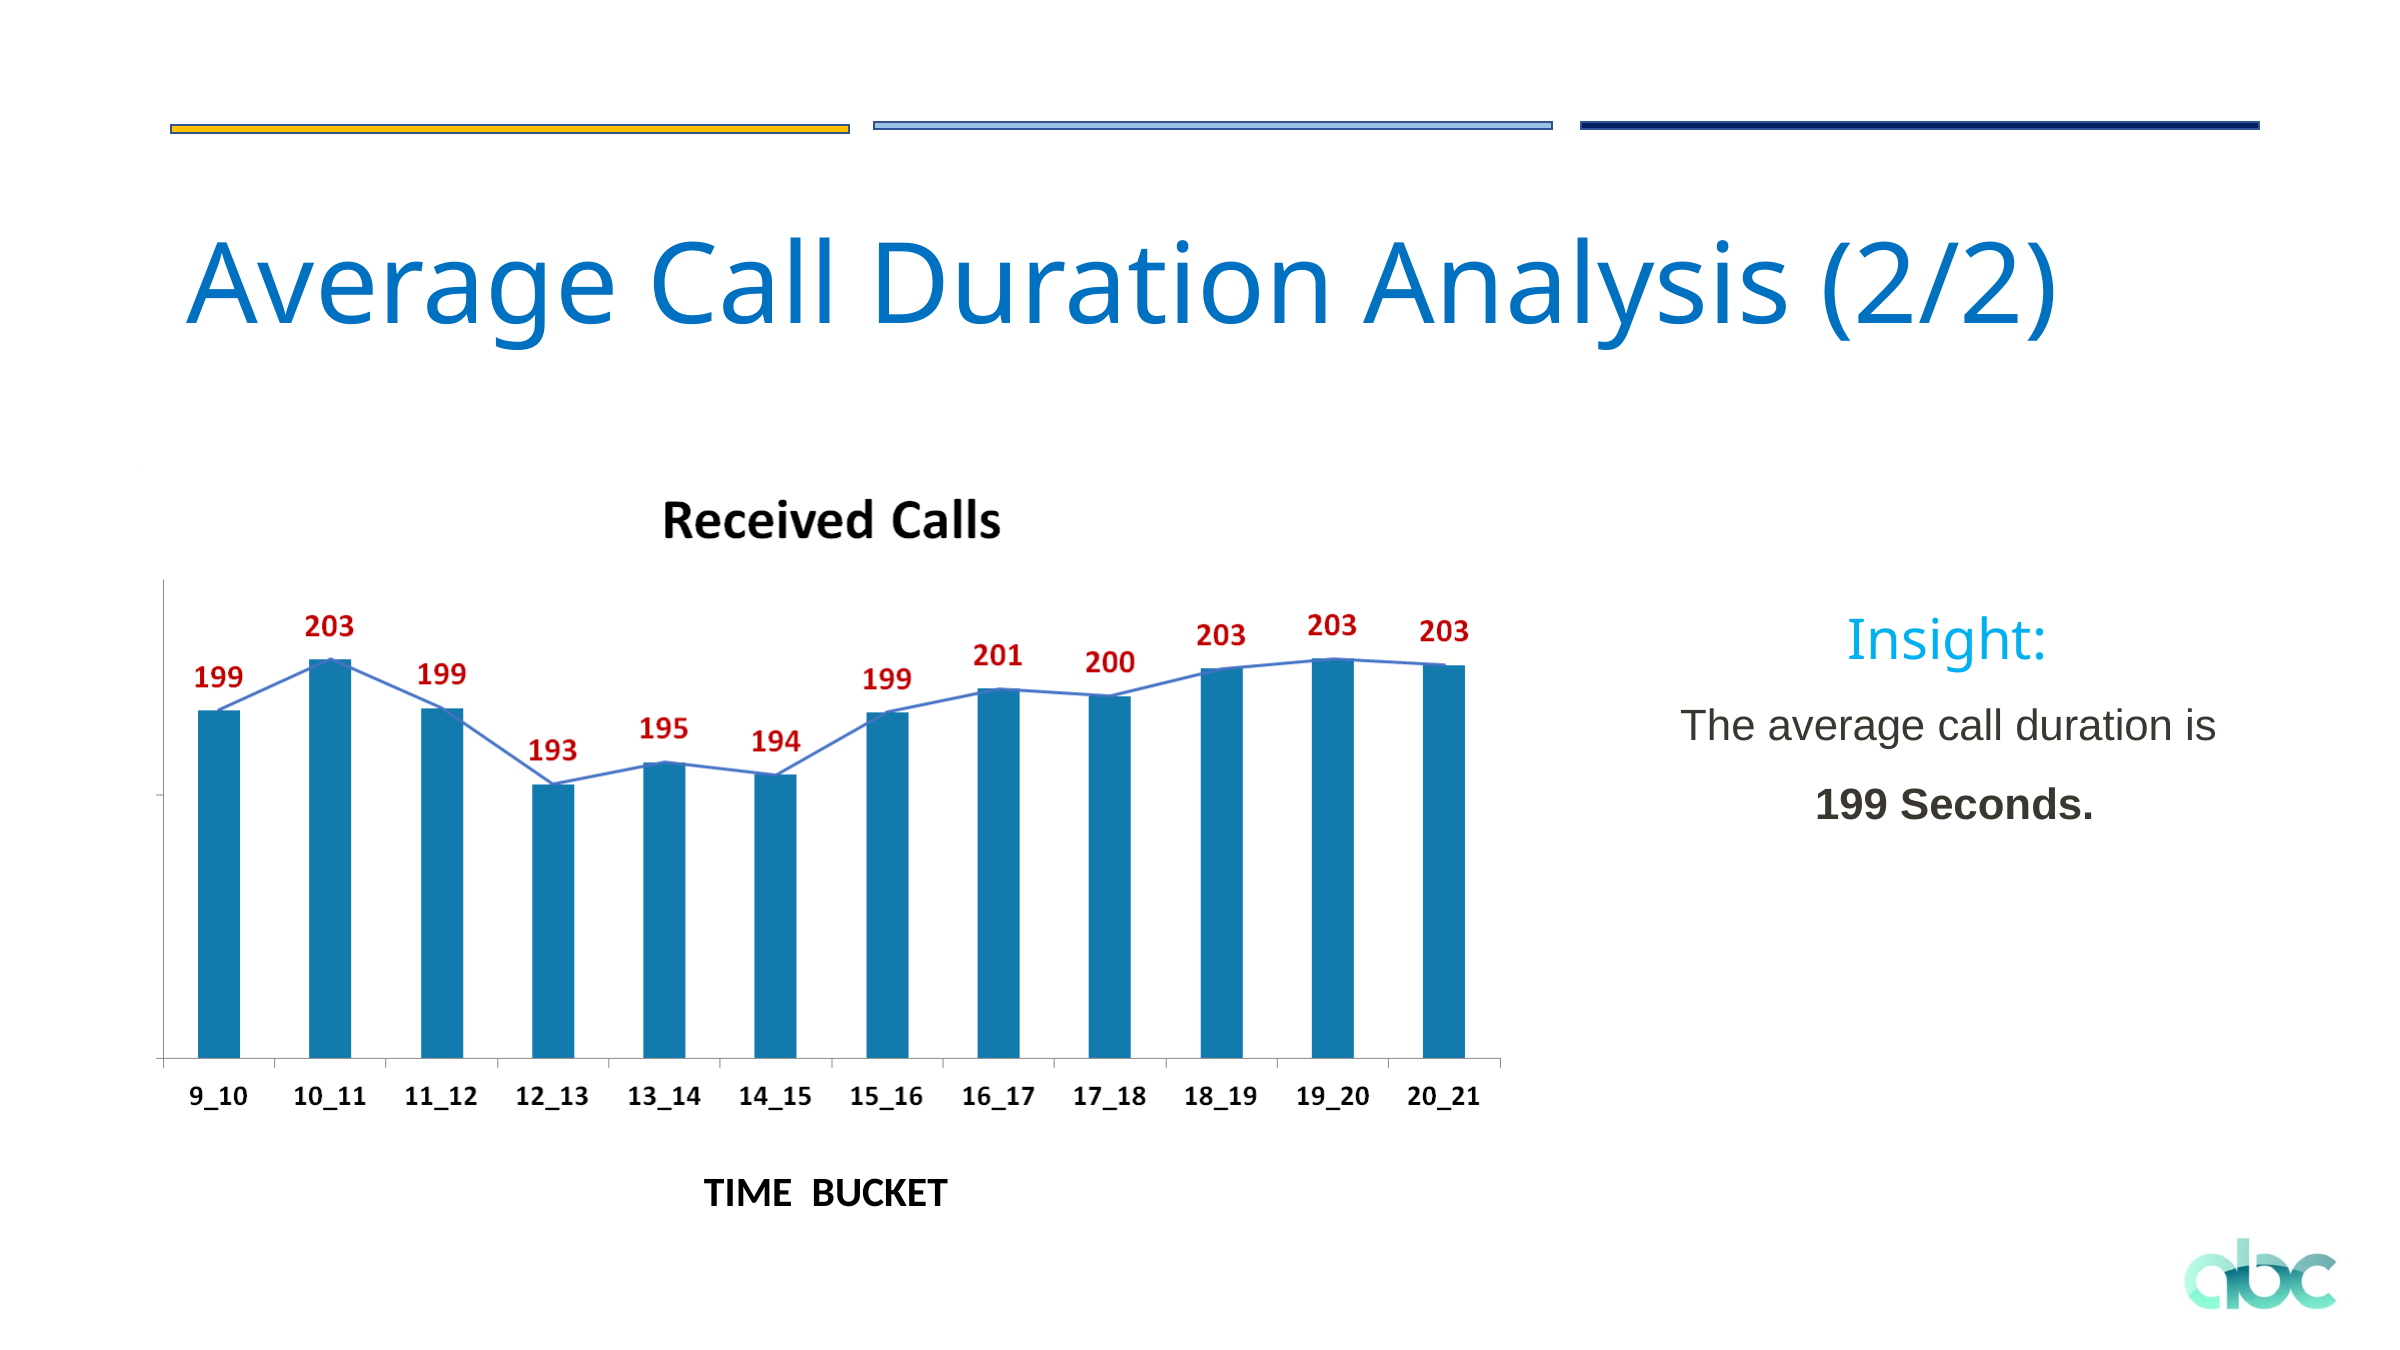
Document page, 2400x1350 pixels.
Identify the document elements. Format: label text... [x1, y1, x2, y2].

picture [2184, 1233, 2340, 1315]
picture [138, 465, 1524, 1127]
text_box Insight: The average call duration is 199 Seconds. [1662, 561, 2247, 836]
text_box TIME BUCKET [688, 1156, 1028, 1222]
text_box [170, 121, 2260, 134]
text_box Average Call Duration Analysis (2/2) [170, 168, 2152, 318]
